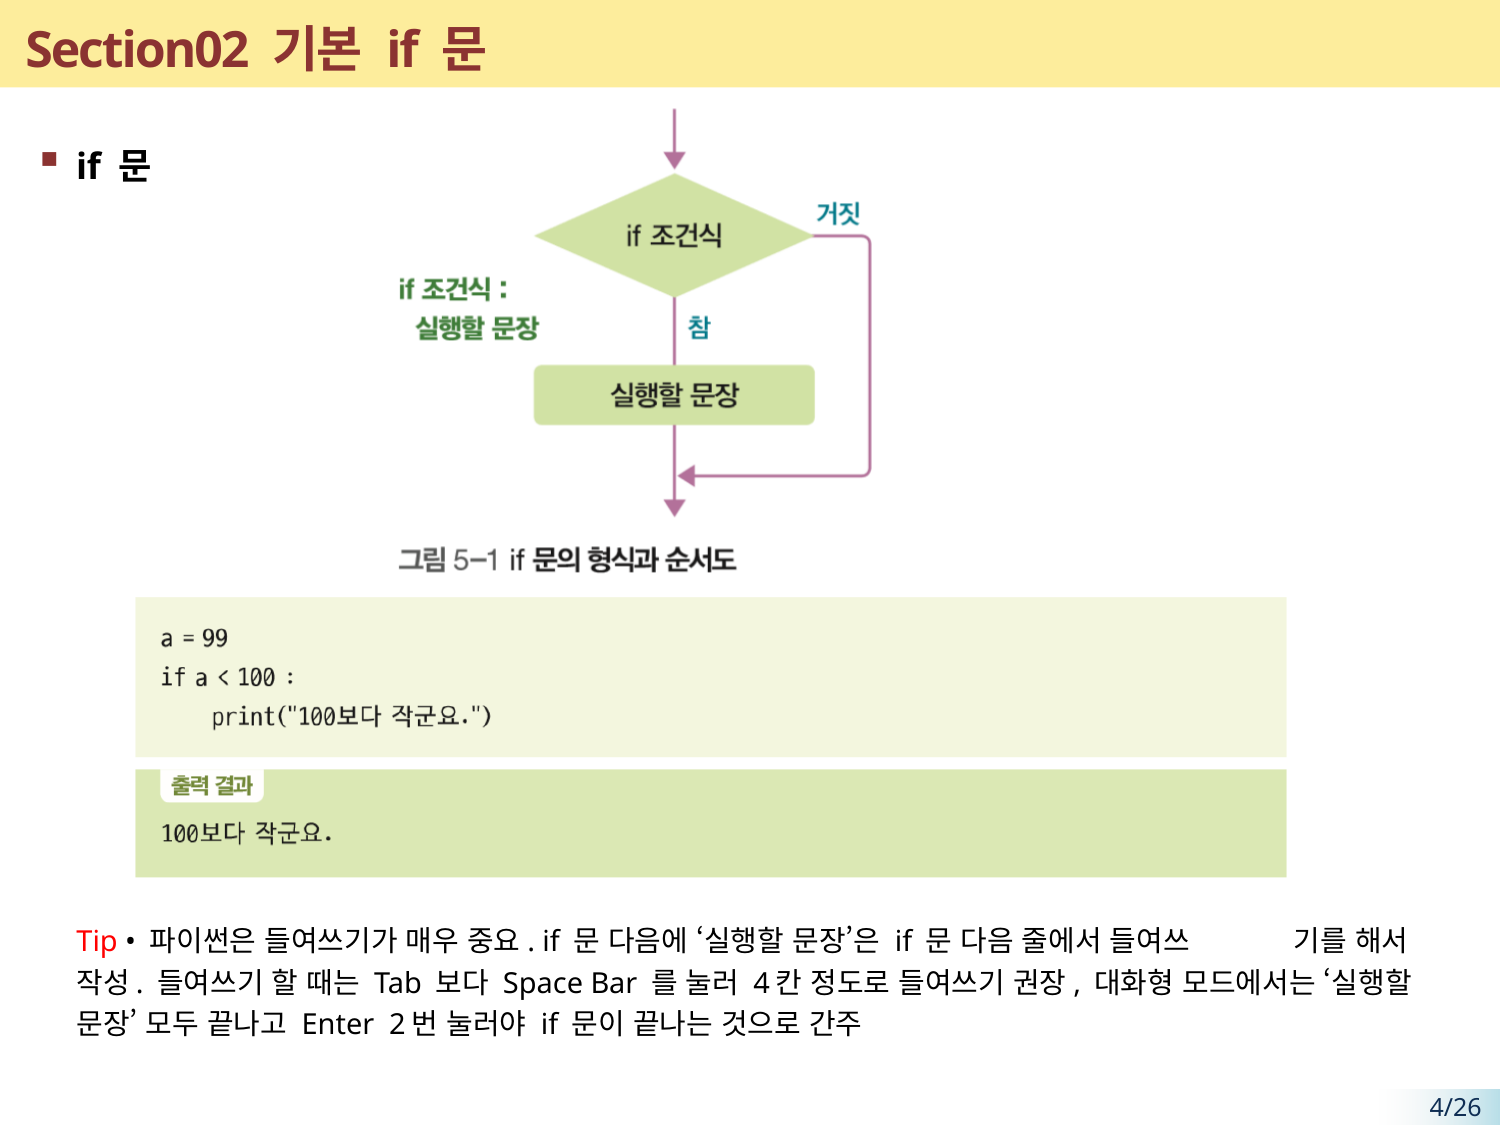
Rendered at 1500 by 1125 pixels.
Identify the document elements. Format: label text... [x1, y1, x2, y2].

title Section02 기본 if 문 [10, 8, 1288, 87]
picture [390, 104, 874, 578]
picture [129, 591, 1290, 879]
list if 문 Tip • 파이썬은 들여쓰기가 매우 중요. if 문 다음에 ‘실행할 문장’은 if 문 다음 줄에서 들여쓰 기를 해서 작성. 들여쓰기 할 때는 Tab 보다 Space Bar 를 눌러 4칸 정도로 들여쓰기 권장, 대화형 모드에서는 ‘실행할 문장’ 모두 끝나고 Enter 2번 눌러야 if 문이 끝나는 것으로 간주 [10, 126, 1481, 1057]
